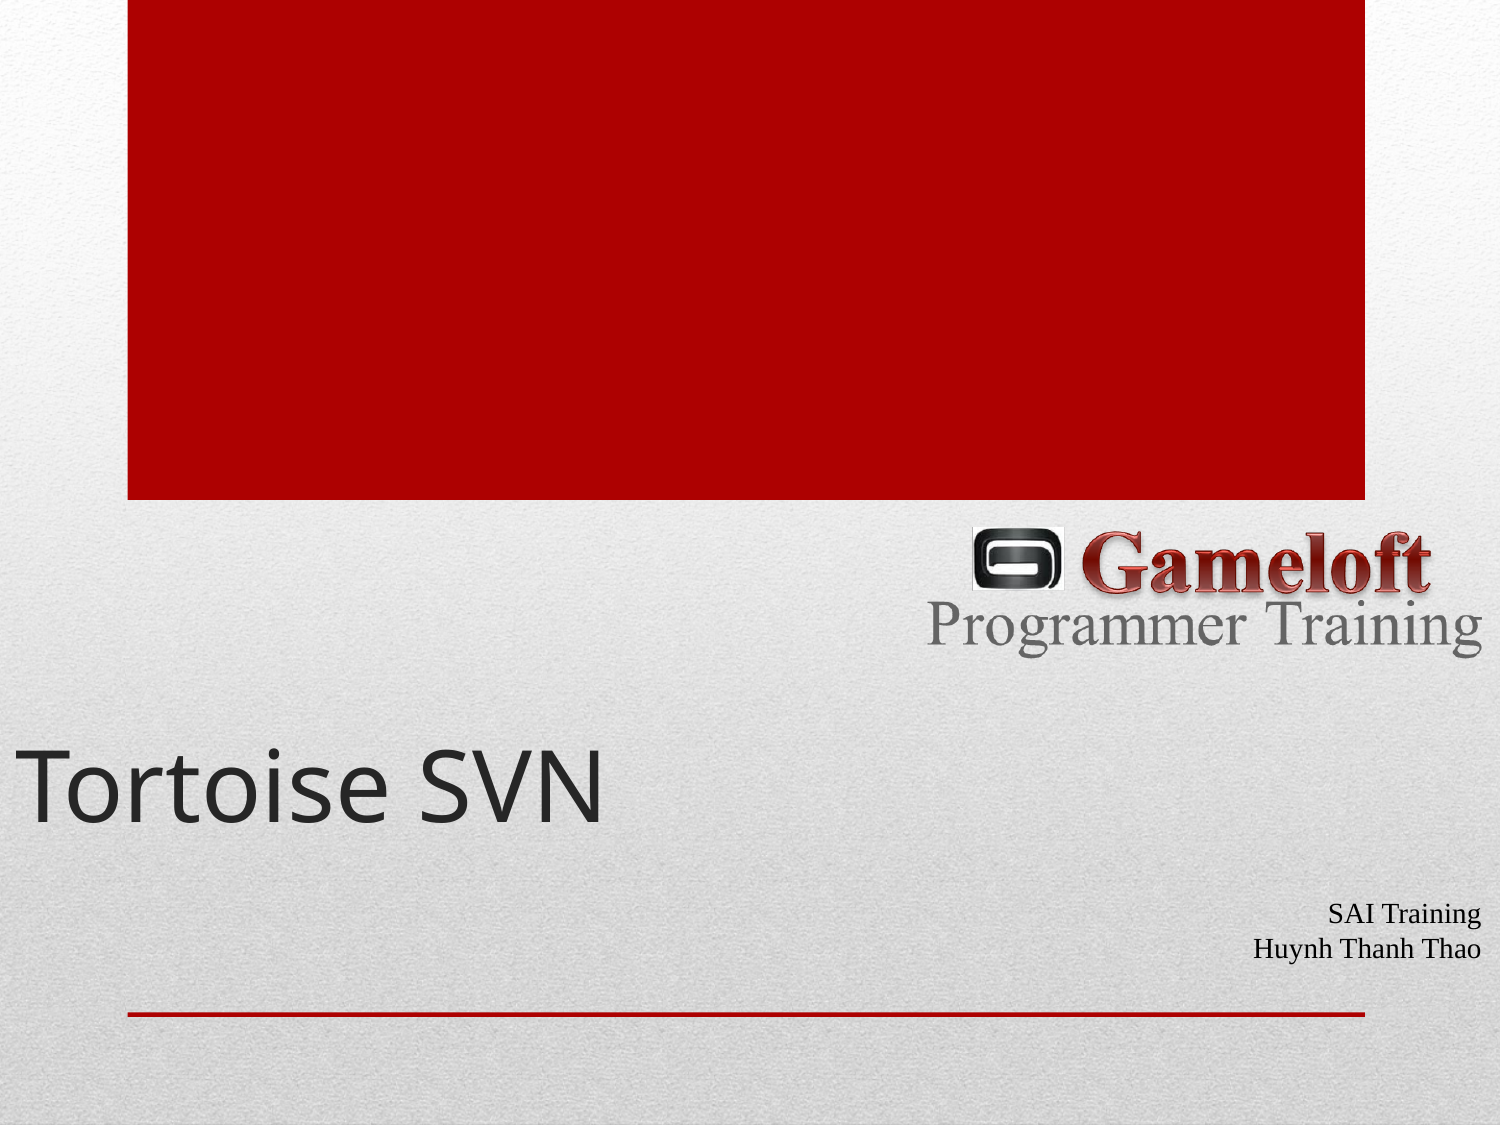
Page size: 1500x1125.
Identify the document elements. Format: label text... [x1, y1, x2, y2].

title Tortoise SVN [0, 472, 1063, 850]
text_box SAI Training Huynh Thanh Thao [1238, 887, 1497, 973]
picture [886, 472, 1500, 700]
